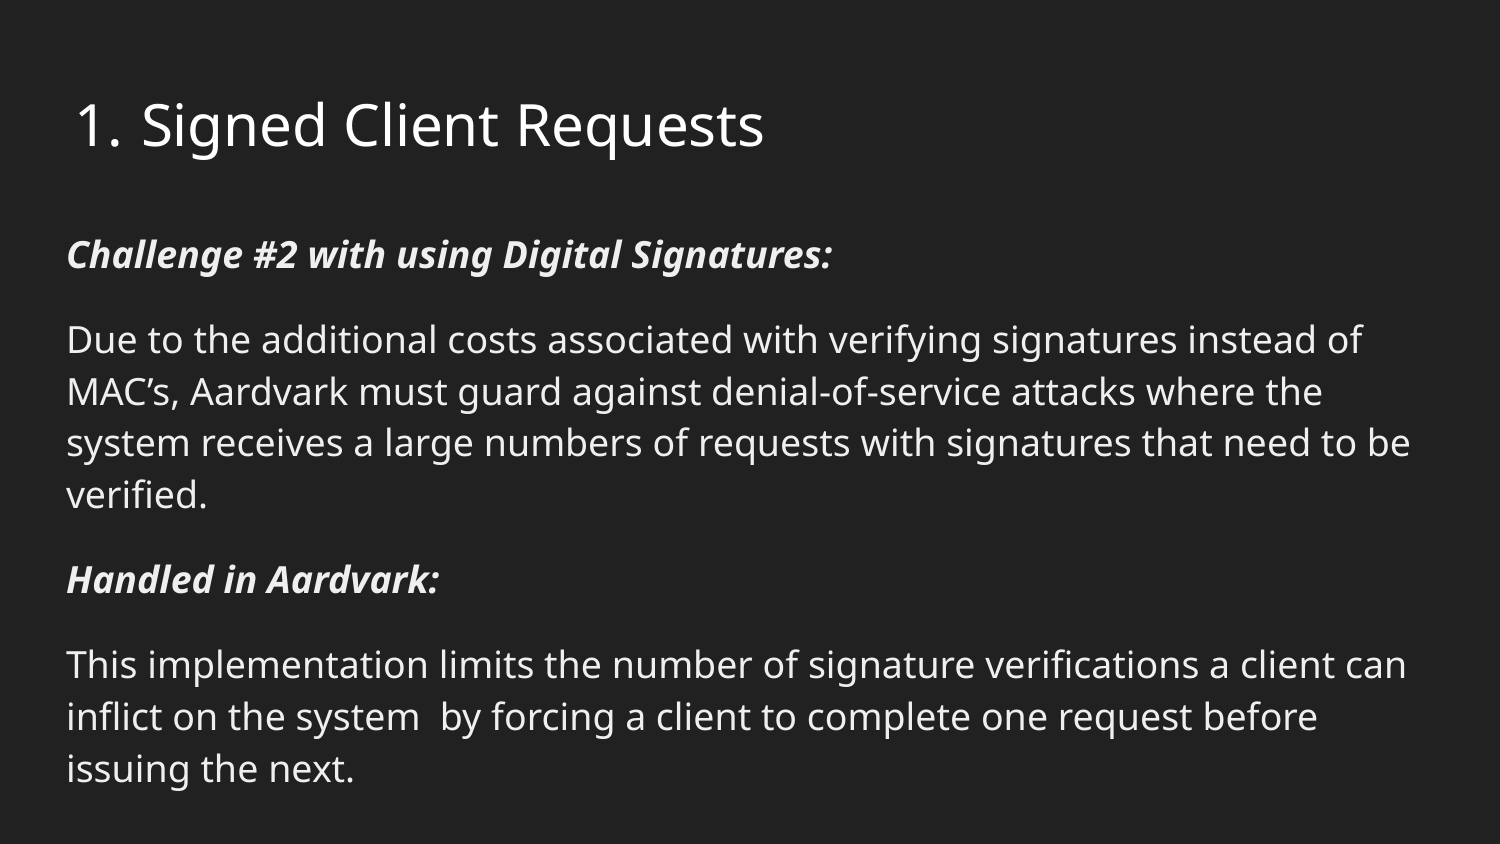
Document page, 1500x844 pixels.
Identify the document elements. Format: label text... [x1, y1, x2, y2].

list Challenge #2 with using Digital Signatures: Due to the additional costs associated with verifying signatures instead of MAC’s, Aardvark must guard against denial-of-service attacks where the system receives a large numbers of requests with signatures that need to be verified. Handled in Aardvark: This implementation limits the number of signature verifications a client can inflict on the system by forcing a client to complete one request before issuing the next. [51, 209, 1449, 802]
title Signed Client Requests [51, 72, 1449, 167]
